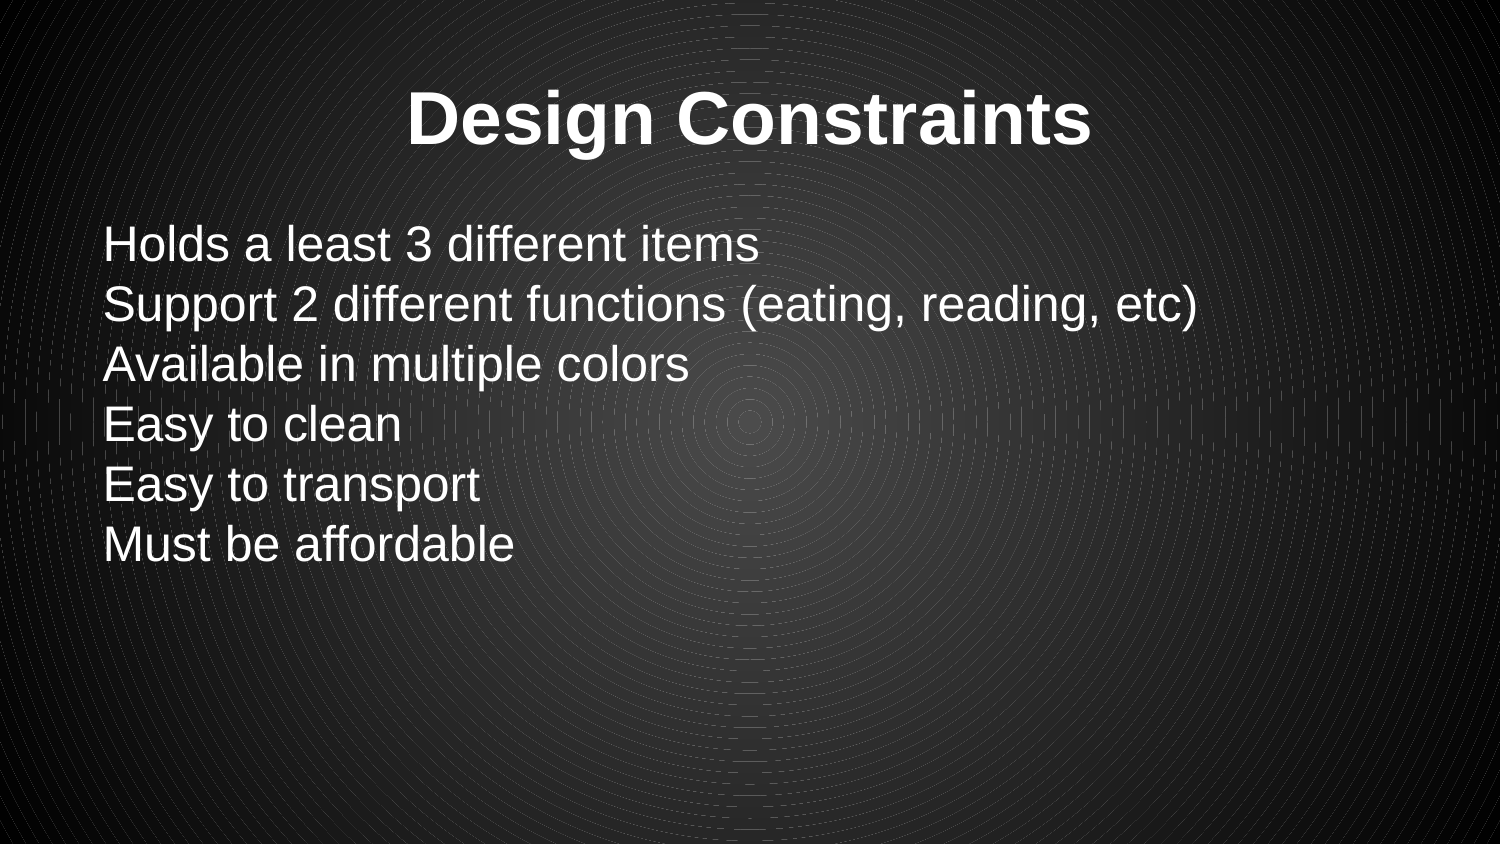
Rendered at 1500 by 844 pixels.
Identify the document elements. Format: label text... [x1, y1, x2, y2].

title Design Constraints [75, 33, 1425, 175]
list Holds a least 3 different items Support 2 different functions (eating, reading, etc) Available in multiple colors Easy to clean Easy to transport Must be affordable [75, 196, 1425, 808]
